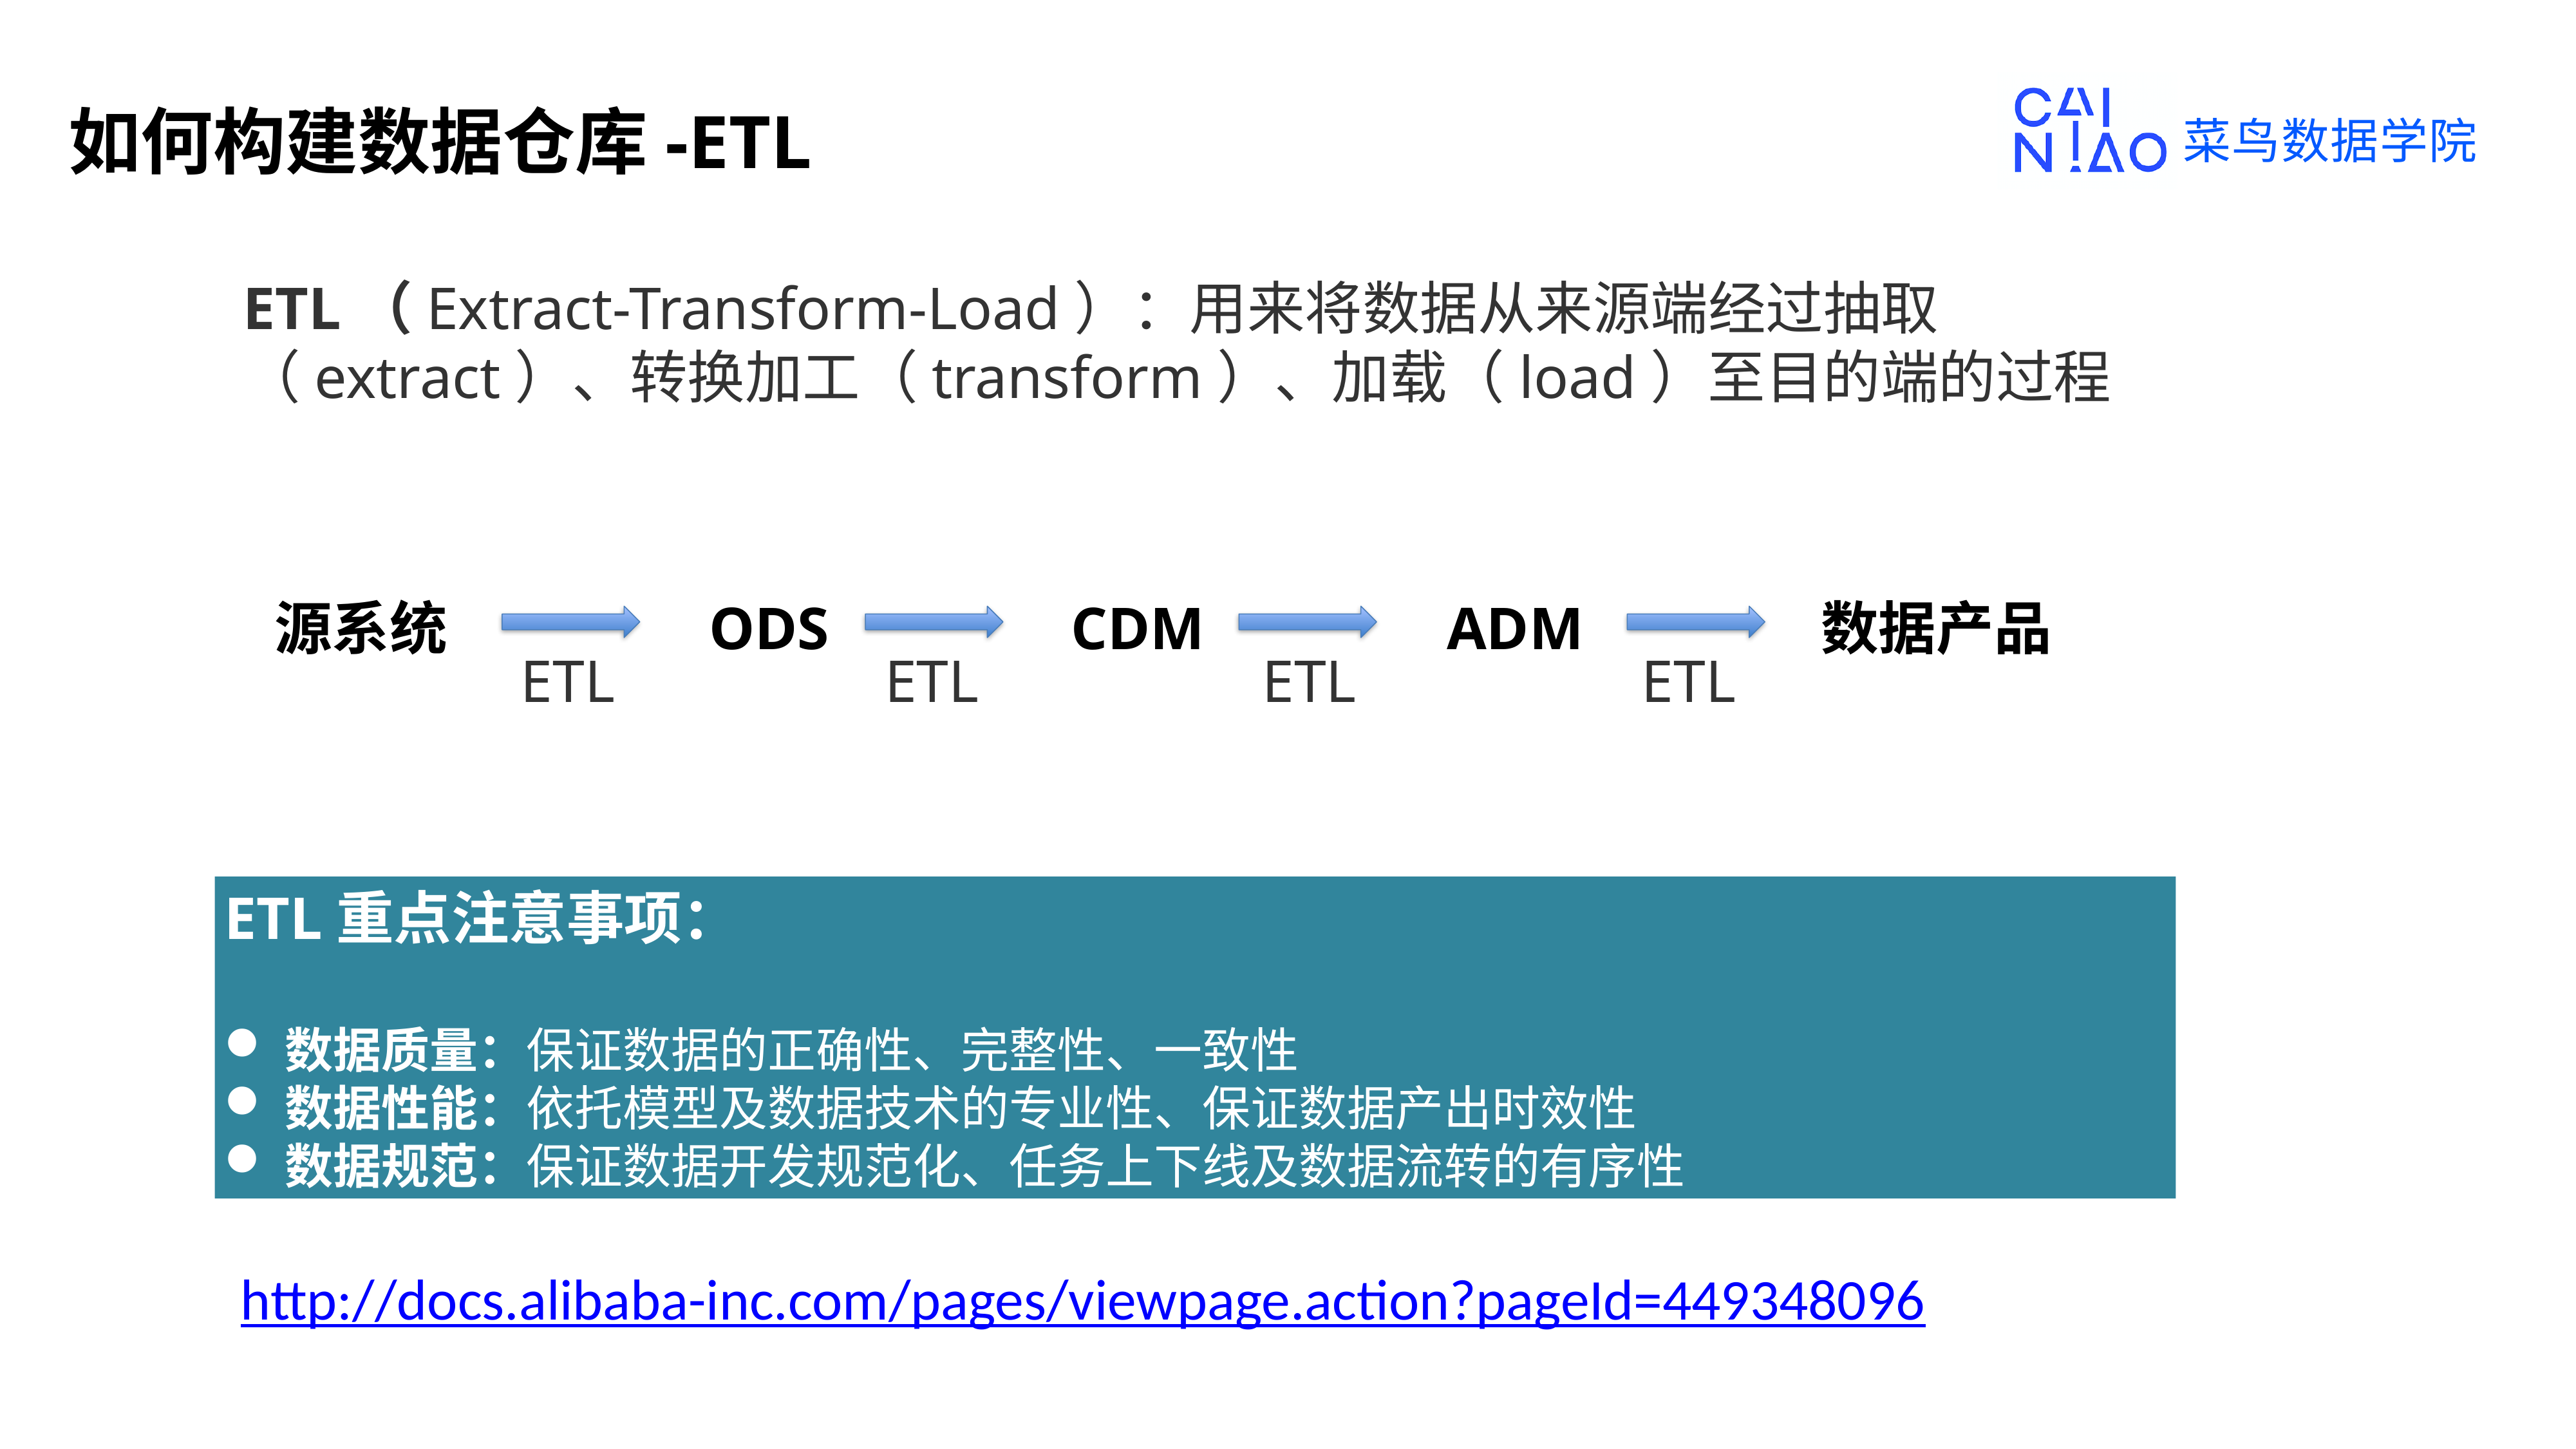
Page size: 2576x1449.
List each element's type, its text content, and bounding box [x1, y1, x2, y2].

text_box [502, 605, 641, 638]
text_box ETL [511, 639, 625, 719]
text_box 数据产品 [1811, 587, 2062, 666]
picture [1997, 72, 2178, 190]
text_box http://docs.alibaba-inc.com/pages/viewpage.action?pageId=449348096 [231, 1257, 2289, 1336]
text_box [1626, 605, 1765, 638]
text_box ETL [1252, 639, 1367, 719]
text_box ETL重点注意事项： 数据质量：保证数据的正确性、完整性、一致性 数据性能：依托模型及数据技术的专业性、保证数据产出时效性 数据规范：保证数据开发规范化、任务上下线及数据流转的有序性 [214, 876, 2176, 1198]
text_box ADM [1437, 587, 1594, 666]
text_box 菜鸟数据学院 [2181, 93, 2483, 174]
text_box ETL（Extract-Transform-Load）：用来将数据从来源端经过抽取（extract）、转换加工（transform）、加载（load）至目的端的过程 [233, 267, 2176, 415]
text_box [1238, 605, 1377, 638]
text_box 源系统 [265, 587, 457, 666]
text_box 如何构建数据仓库-ETL [59, 91, 822, 188]
text_box [865, 605, 1004, 638]
text_box ETL [1632, 639, 1746, 719]
text_box CDM [1061, 587, 1215, 666]
text_box ODS [699, 587, 840, 666]
text_box ETL [875, 639, 989, 719]
